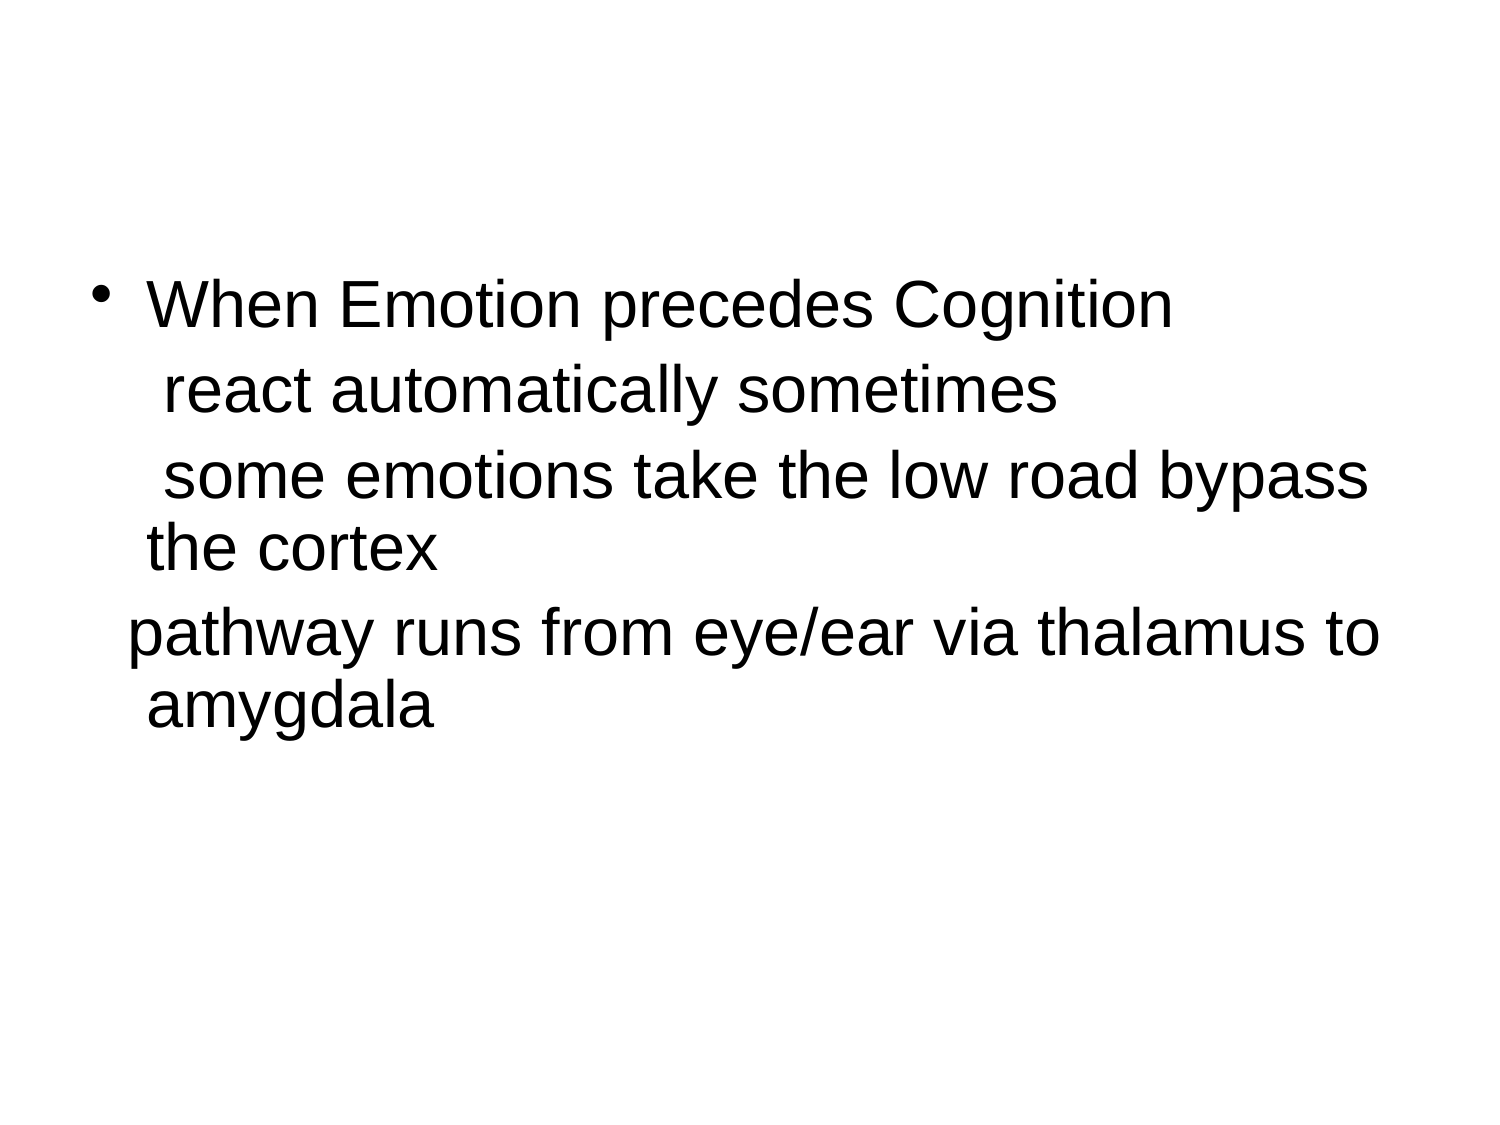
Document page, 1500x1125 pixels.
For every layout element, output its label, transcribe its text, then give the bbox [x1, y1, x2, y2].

list When Emotion precedes Cognition react automatically sometimes some emotions take the low road bypass the cortex pathway runs from eye/ear via thalamus to amygdala [75, 262, 1425, 1005]
